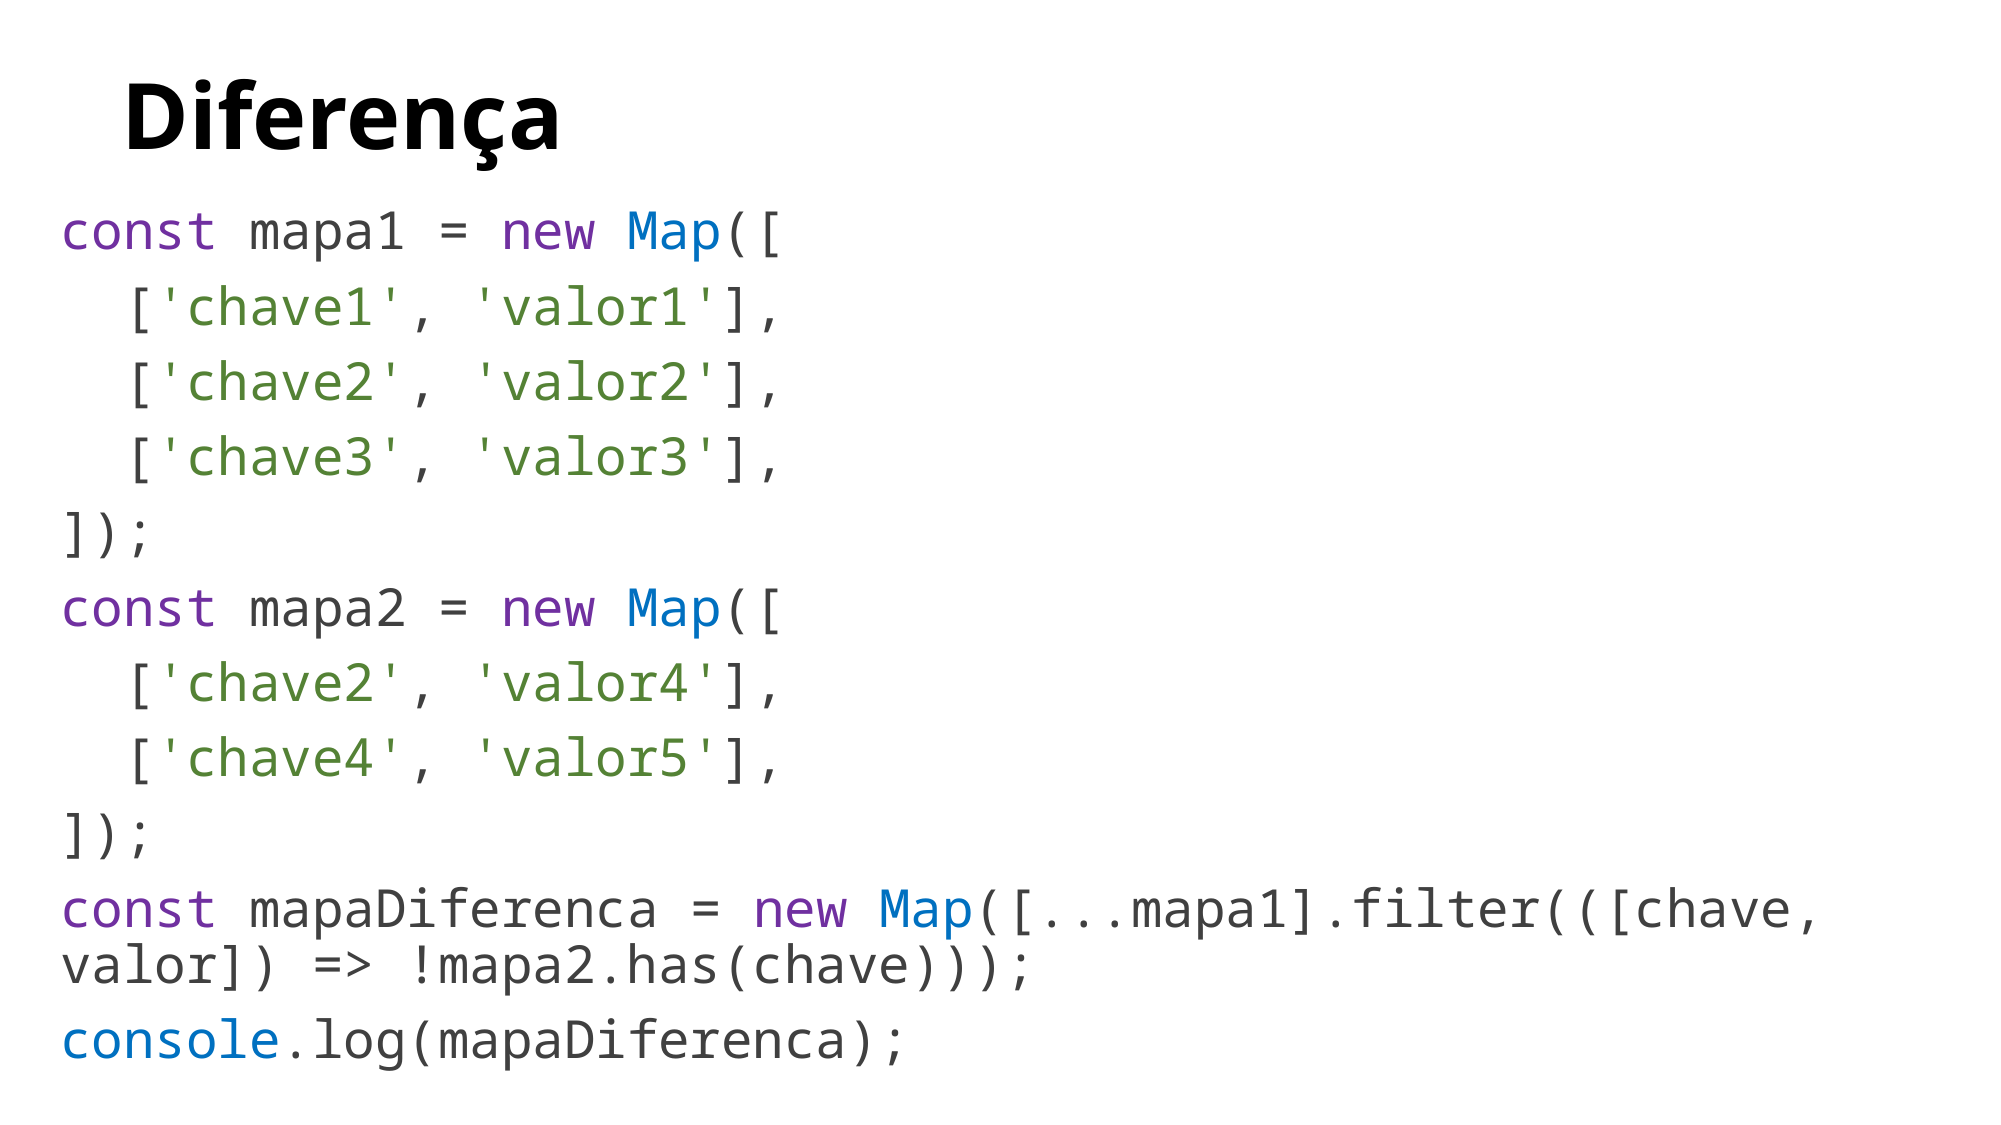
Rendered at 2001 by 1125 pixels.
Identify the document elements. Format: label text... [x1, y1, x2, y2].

title Diferença [106, 42, 1832, 197]
list const mapa1 = new Map([ ['chave1', 'valor1'], ['chave2', 'valor2'], ['chave3', 'valor3'], ]); const mapa2 = new Map([ ['chave2', 'valor4'], ['chave4', 'valor5'], ]); const mapaDiferenca = new Map([...mapa1].filter(([chave, valor]) => !mapa2.has(chave))); console.log(mapaDiferenca); [45, 197, 1906, 1088]
